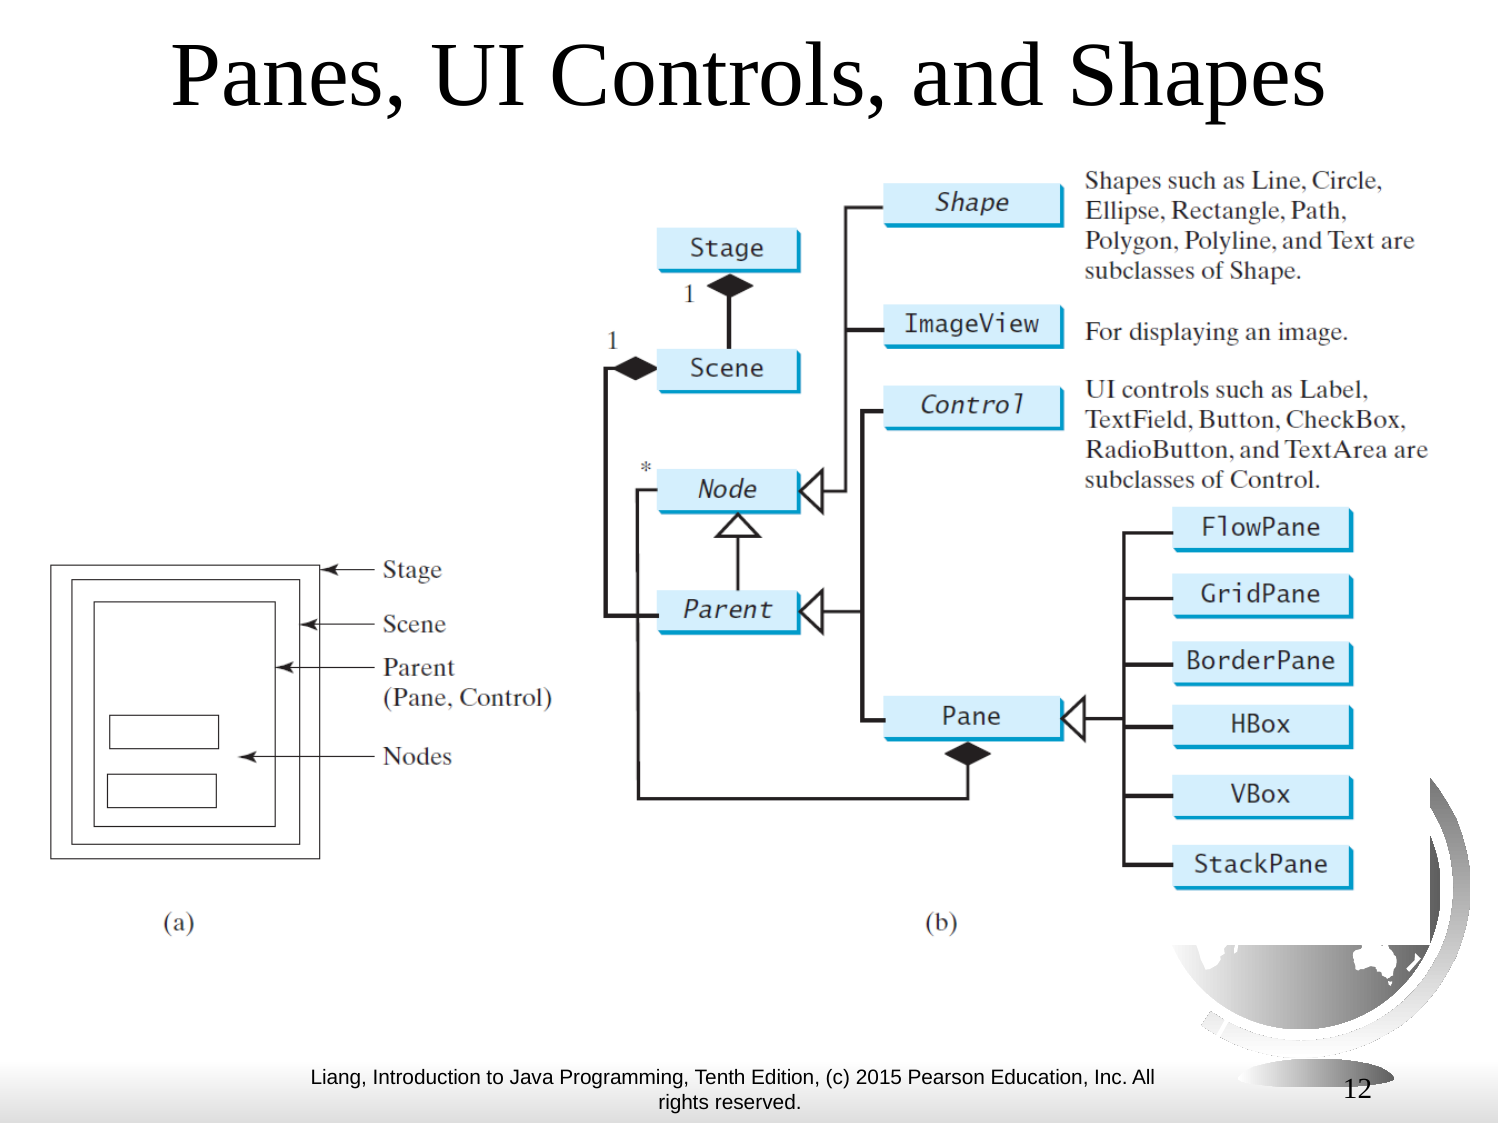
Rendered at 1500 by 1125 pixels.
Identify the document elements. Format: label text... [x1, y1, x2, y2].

text_box [0, 1, 1500, 75]
picture [37, 161, 1430, 945]
slide_number 12 [1074, 1049, 1388, 1125]
title Panes, UI Controls, and Shapes [112, 75, 1388, 138]
